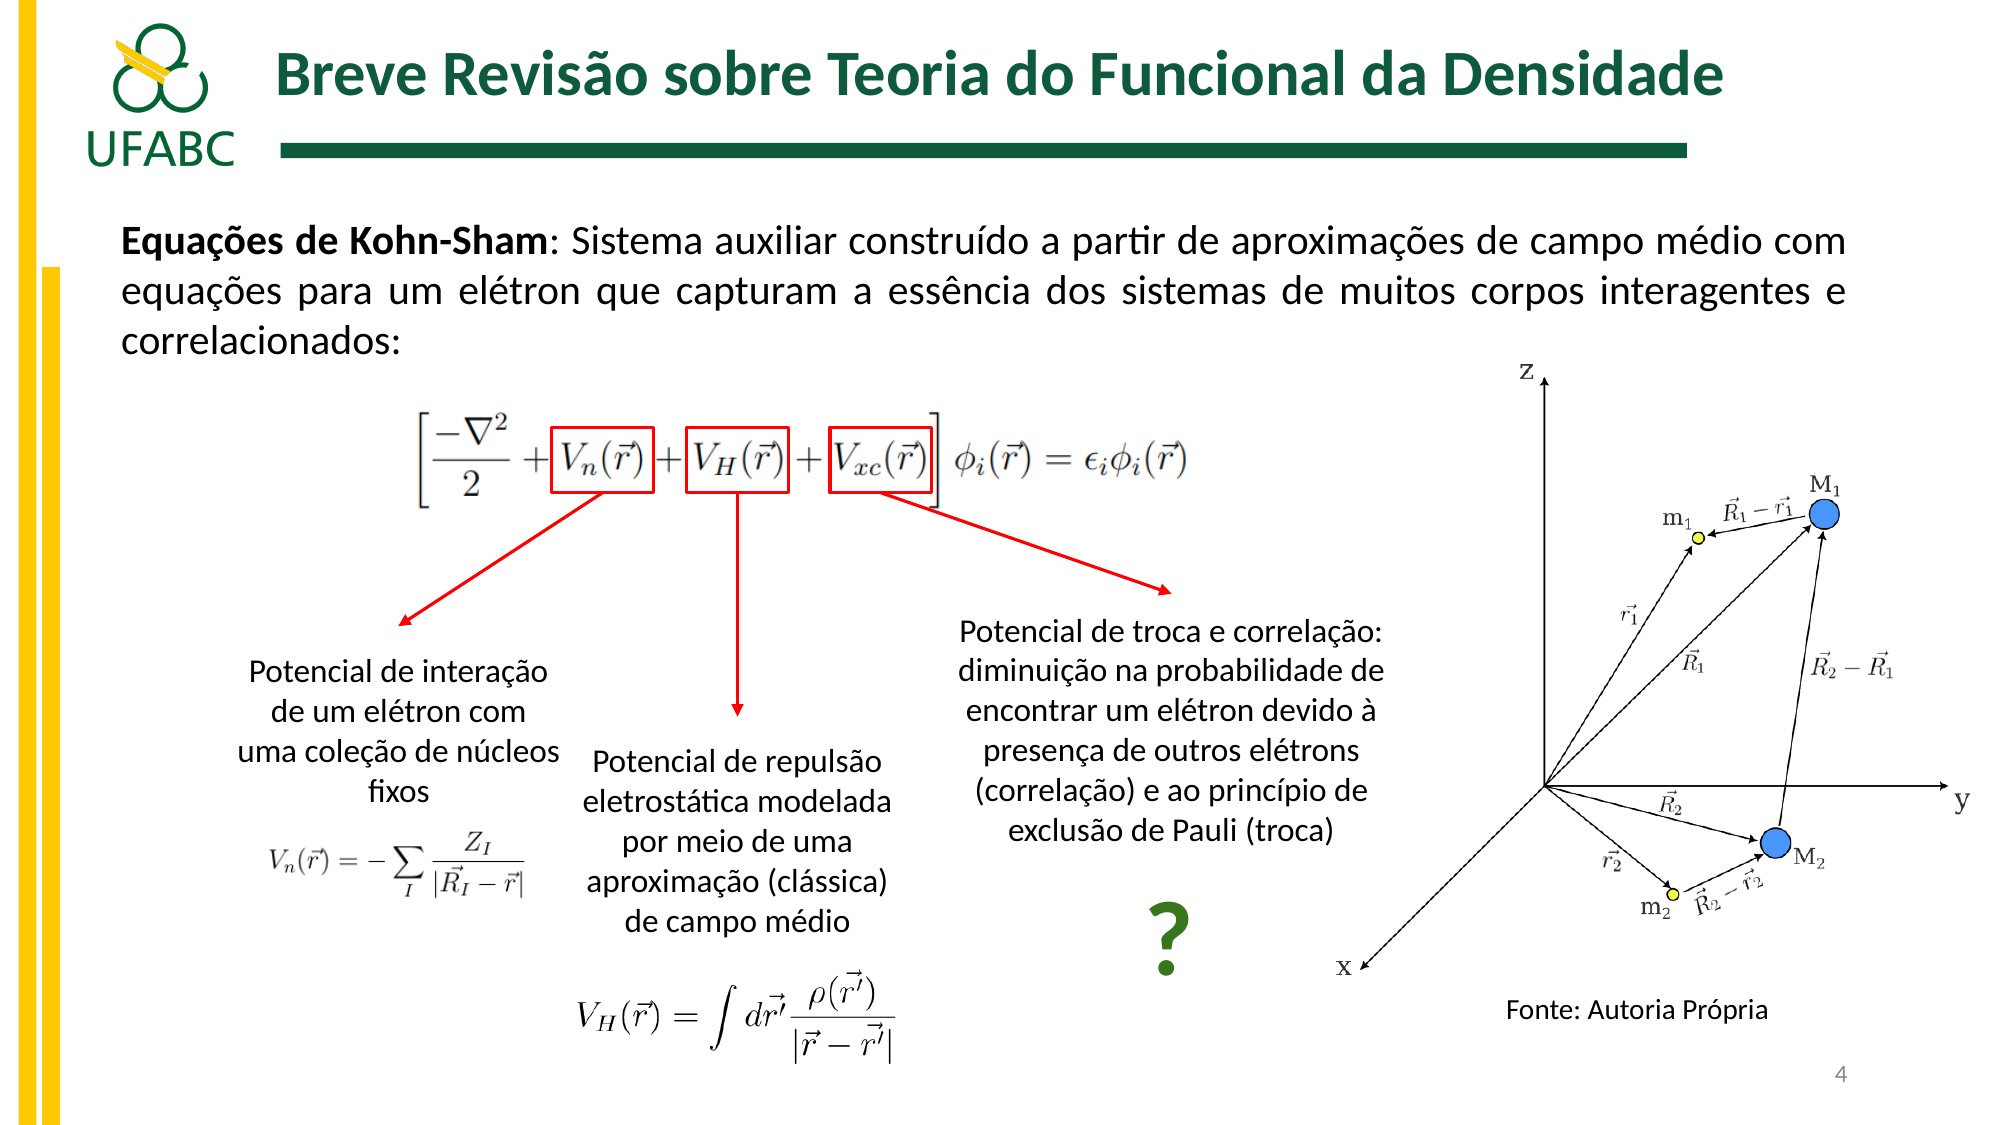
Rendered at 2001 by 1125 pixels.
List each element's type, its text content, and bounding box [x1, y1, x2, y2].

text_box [880, 492, 1172, 594]
text_box Potencial de interação de um elétron com uma coleção de núcleos fixos [222, 634, 576, 824]
text_box ? [1129, 853, 1214, 1012]
picture [412, 402, 1196, 518]
text_box Potencial de troca e correlação: diminuição na probabilidade de encontrar um elétron devido à presença de outros elétrons (correlação) e ao princípio de exclusão de Pauli (troca) [940, 593, 1331, 864]
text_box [397, 492, 603, 627]
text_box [18, 0, 61, 1125]
picture [1336, 364, 1970, 976]
text_box Potencial de repulsão eletrostática modelada por meio de uma aproximação (clássica) de campo médio [560, 724, 915, 954]
text_box Equações de Kohn-Sham: Sistema auxiliar construído a partir de aproximações de campo médio com equações para um elétron que capturam a essência dos sistemas de muitos corpos interagentes e correlacionados: [106, 197, 1863, 428]
picture [266, 814, 532, 907]
text_box Fonte: Autoria Própria [1366, 983, 1909, 1040]
text_box Breve Revisão sobre Teoria do Funcional da Densidade [276, 3, 1745, 136]
text_box [280, 142, 1687, 159]
picture [565, 945, 910, 1074]
picture [40, 3, 276, 186]
slide_number ‹#› [1412, 1042, 1863, 1103]
